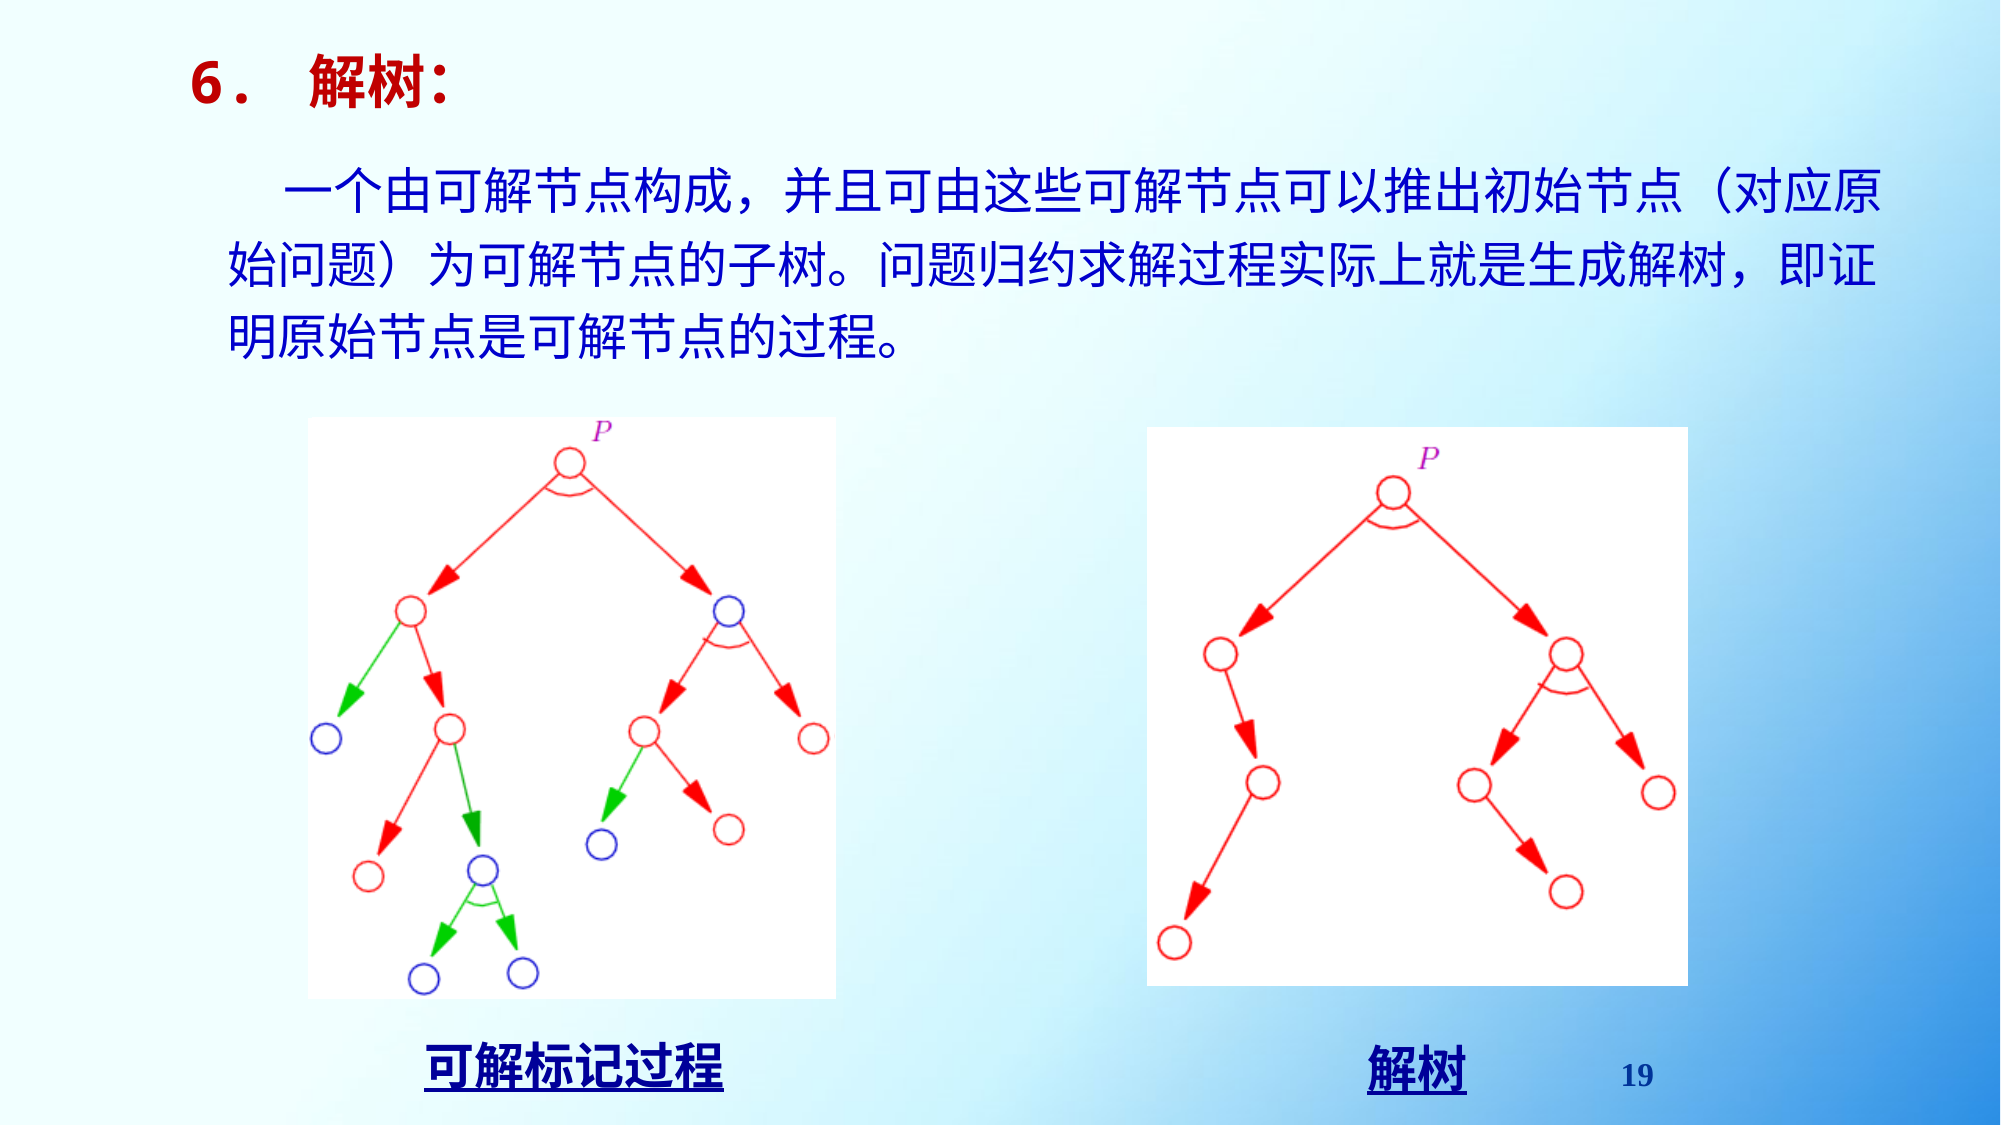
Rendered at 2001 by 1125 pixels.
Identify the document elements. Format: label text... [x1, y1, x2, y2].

text_box 可解标记过程 [409, 1026, 740, 1102]
list 6. 解树： 一个由可解节点构成，并且可由这些可解节点可以推出初始节点（对应原始问题）为可解节点的子树。问题归约求解过程实际上就是生成解树，即证明原始节点是可解节点的过程。 [174, 46, 1919, 420]
slide_number 19 [1483, 1042, 1863, 1103]
text_box 解树 [1352, 1030, 1483, 1105]
picture [0, 0, 2001, 1125]
